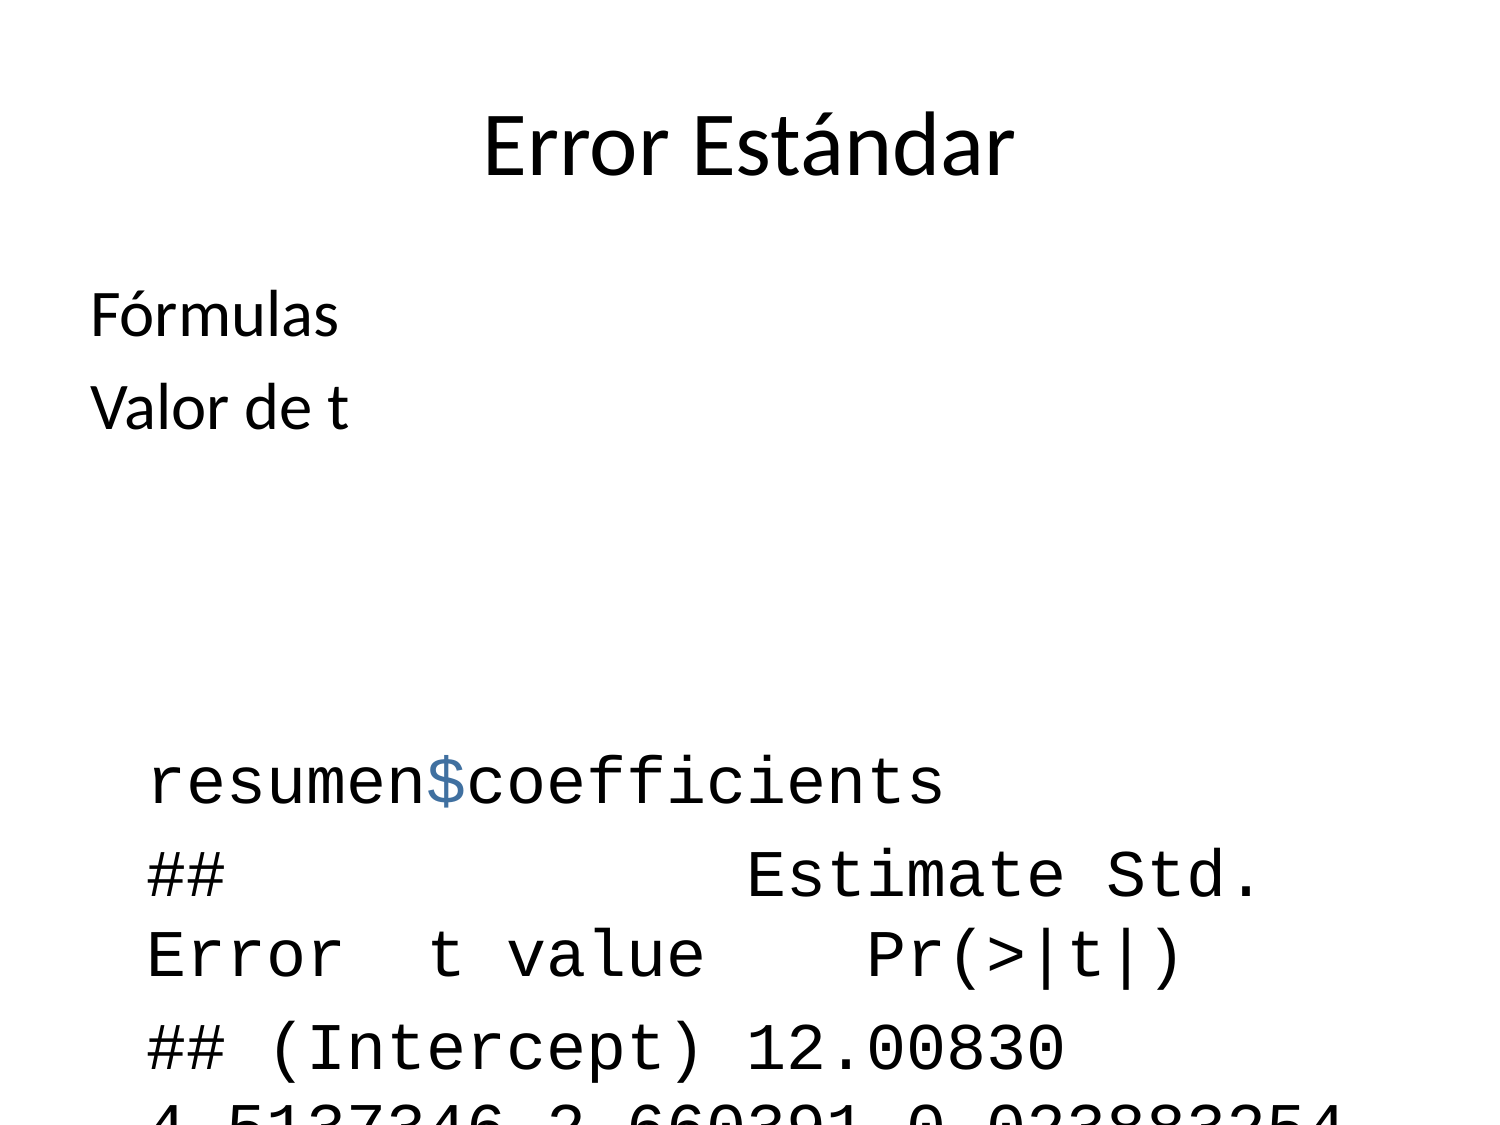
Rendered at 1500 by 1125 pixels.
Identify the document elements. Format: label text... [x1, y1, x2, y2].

title Error Estándar [75, 45, 1425, 233]
